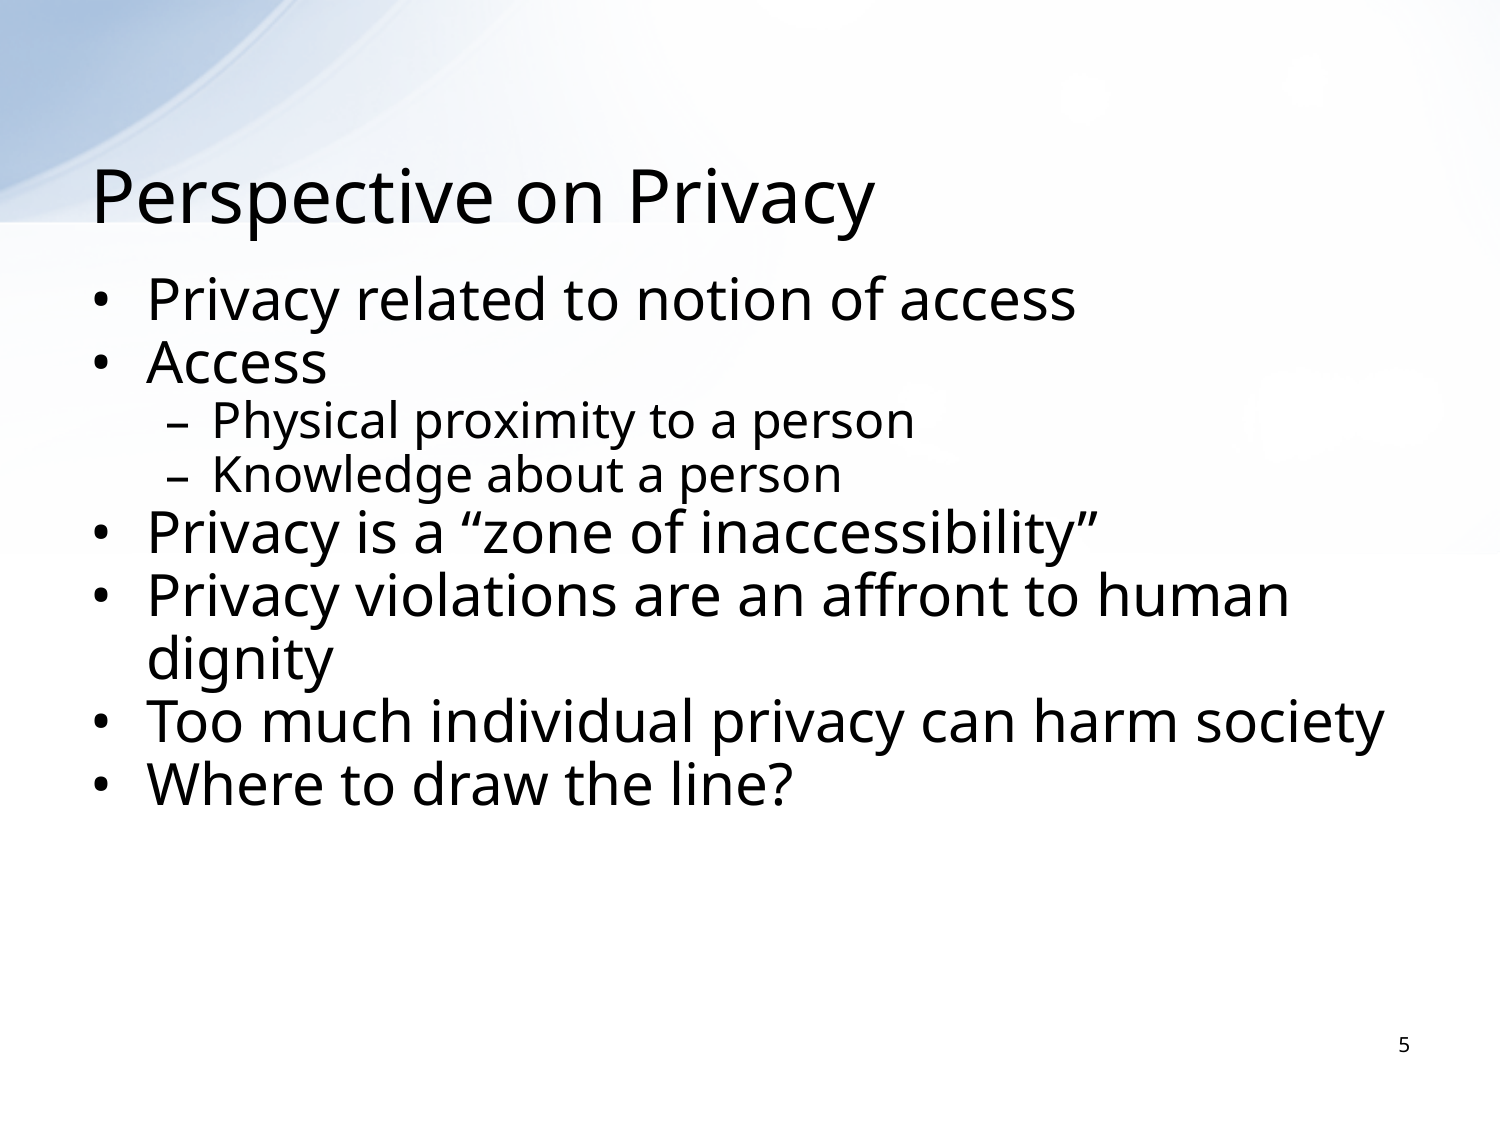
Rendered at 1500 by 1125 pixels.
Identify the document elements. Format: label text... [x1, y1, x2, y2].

picture [0, 0, 1500, 1125]
list Privacy related to notion of access Access Physical proximity to a person Knowledge about a person Privacy is a “zone of inaccessibility” Privacy violations are an affront to human dignity Too much individual privacy can harm society Where to draw the line? [75, 262, 1425, 1005]
slide_number 5 [1074, 1024, 1425, 1103]
title Perspective on Privacy [75, 58, 1425, 247]
